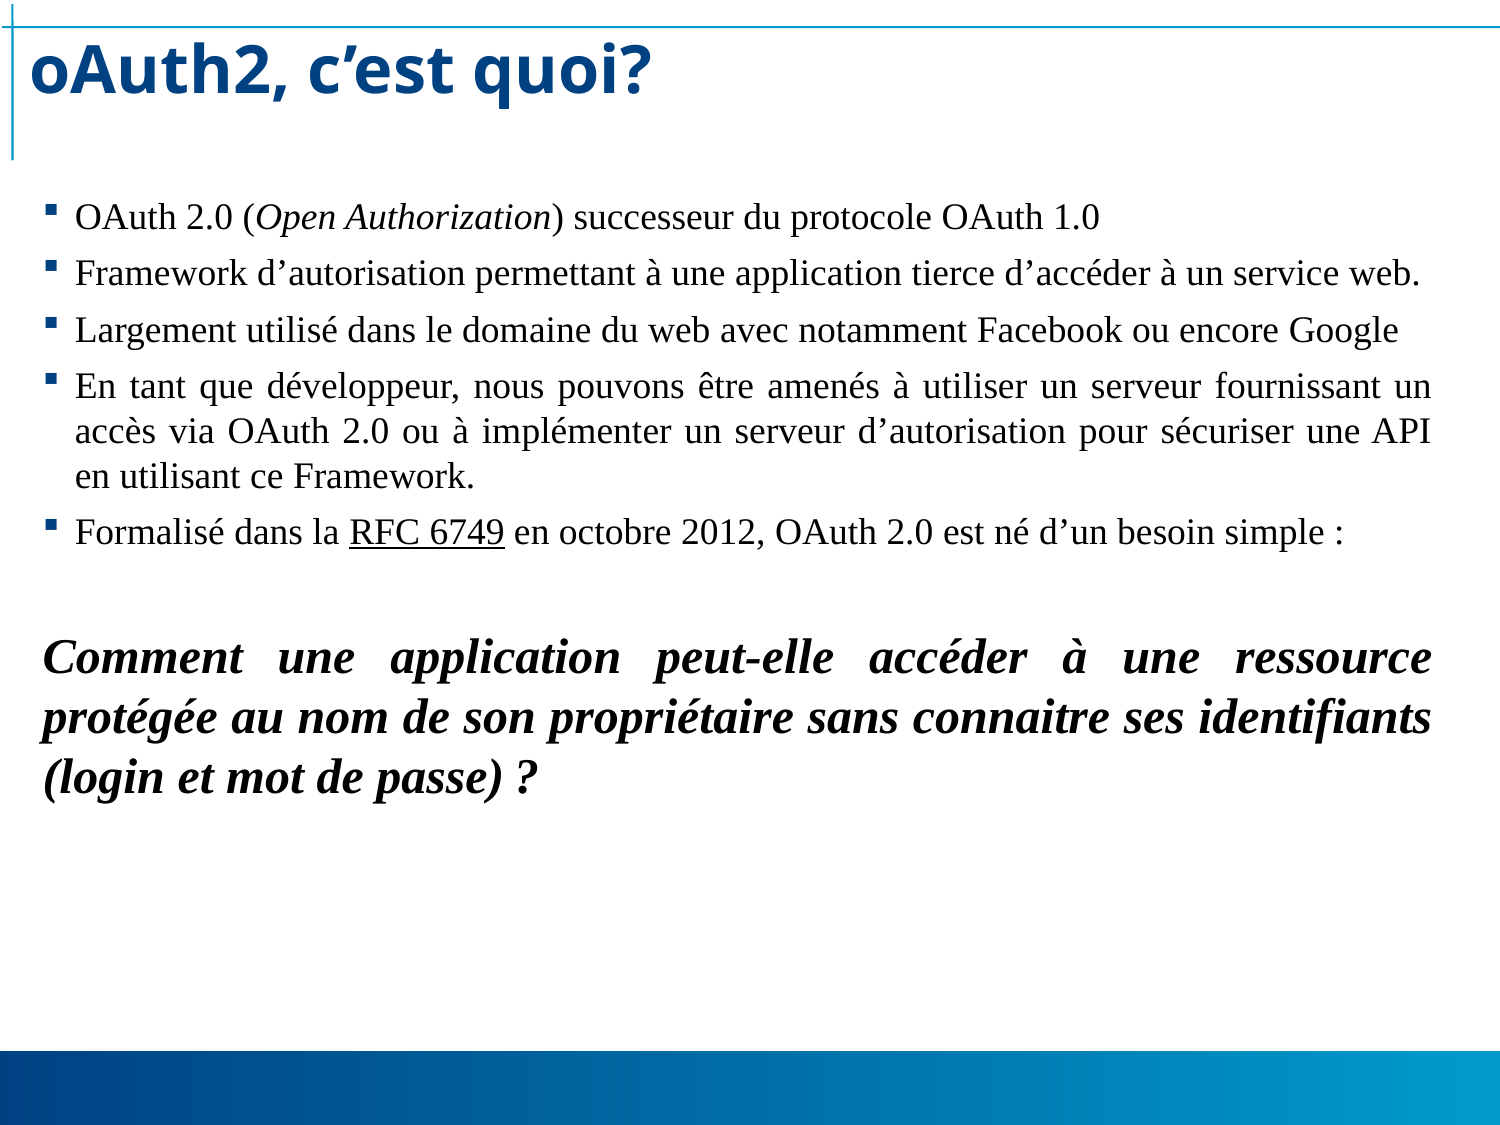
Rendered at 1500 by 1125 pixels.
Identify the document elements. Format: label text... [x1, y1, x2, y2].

list OAuth 2.0 (Open Authorization) successeur du protocole OAuth 1.0 Framework d’autorisation permettant à une application tierce d’accéder à un service web. Largement utilisé dans le domaine du web avec notamment Facebook ou encore Google En tant que développeur, nous pouvons être amenés à utiliser un serveur fournissant un accès via OAuth 2.0 ou à implémenter un serveur d’autorisation pour sécuriser une API en utilisant ce Framework. Formalisé dans la RFC 6749 en octobre 2012, OAuth 2.0 est né d’un besoin simple : Comment une application peut-elle accéder à une ressource protégée au nom de son propriétaire sans connaitre ses identifiants (login et mot de passe) ? [27, 184, 1449, 873]
title oAuth2, c’est quoi? [14, 33, 1490, 185]
picture [700, 1051, 707, 1125]
